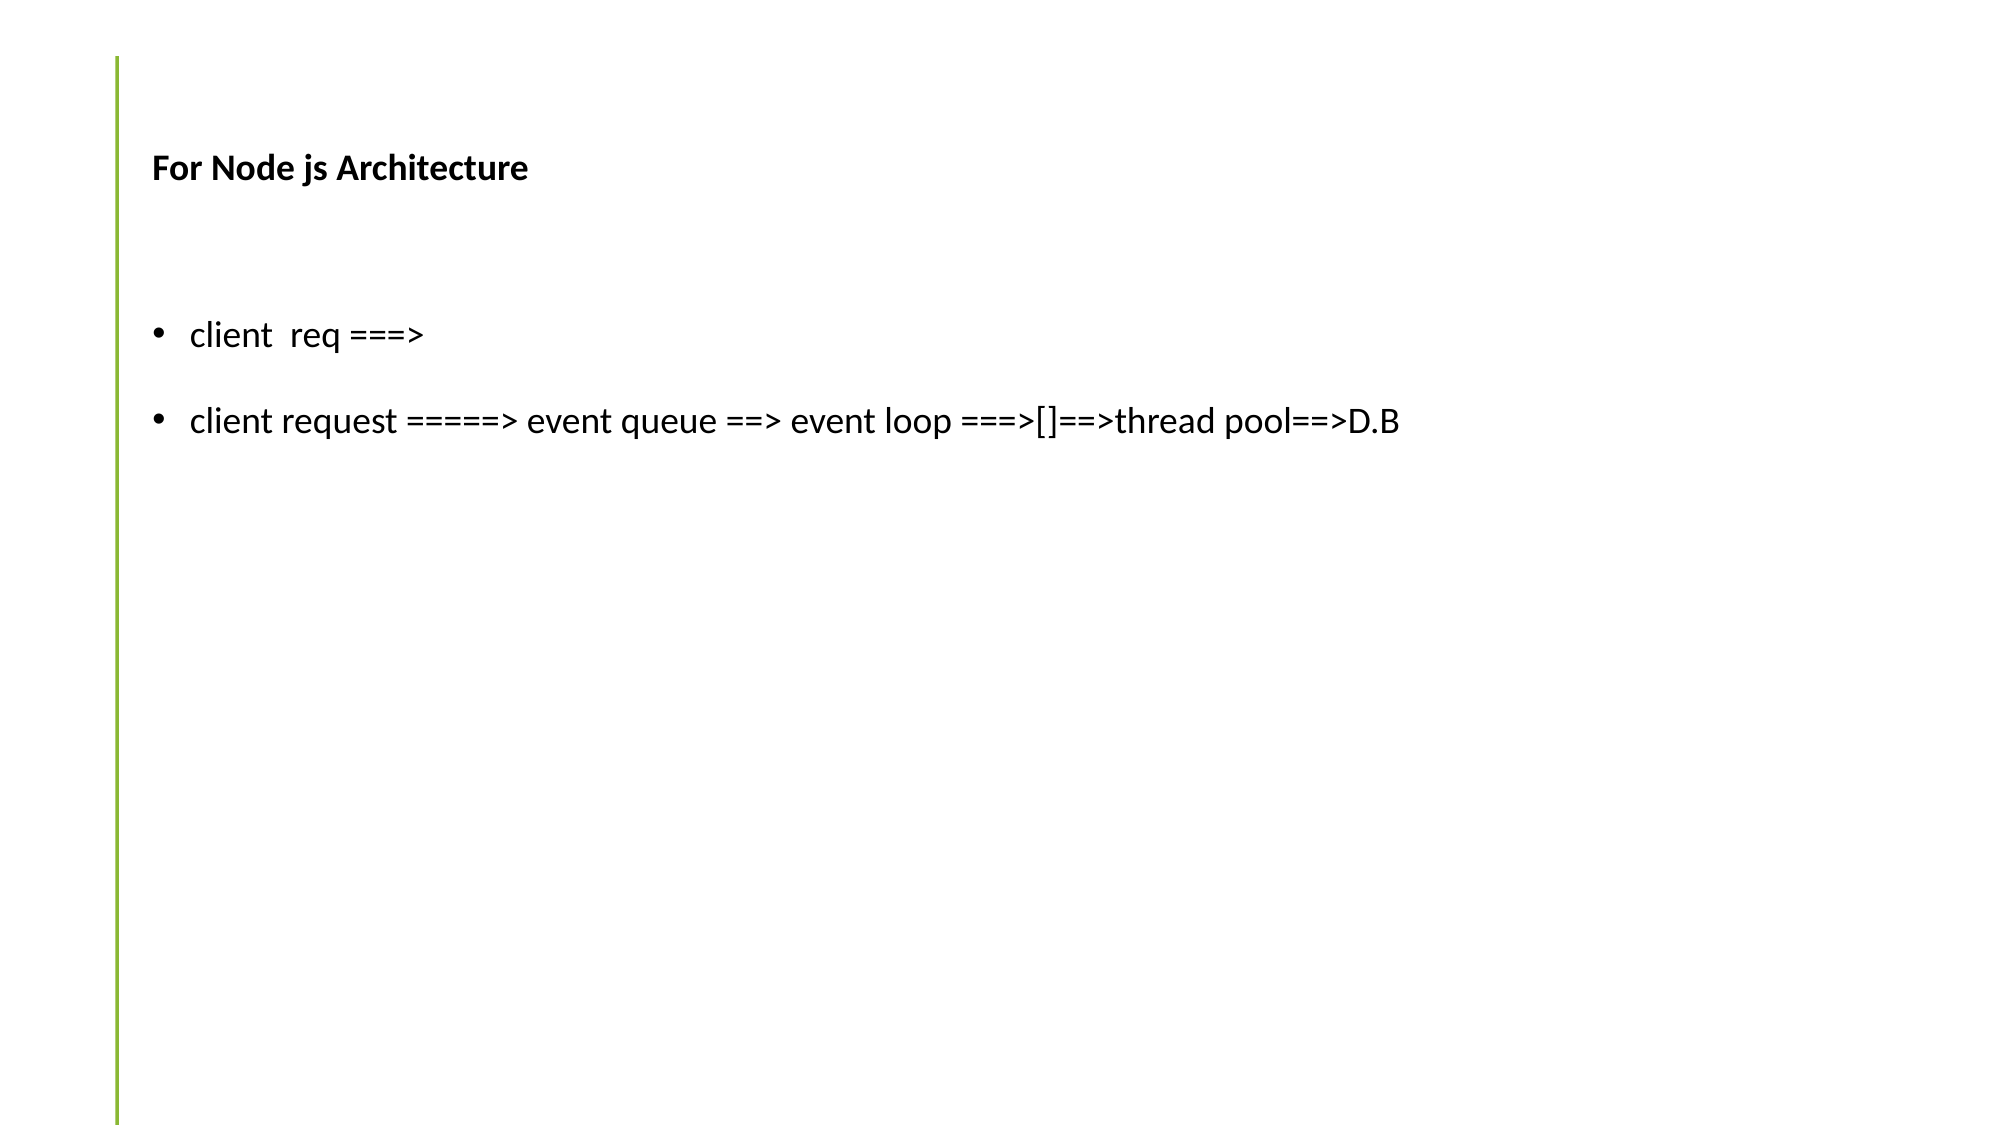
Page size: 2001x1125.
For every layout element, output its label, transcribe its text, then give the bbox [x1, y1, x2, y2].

title For Node js Architecture [137, 59, 1863, 278]
list client req ===> client request =====> event queue ==> event loop ===>[]==>thread pool==>D.B [137, 299, 1863, 1014]
